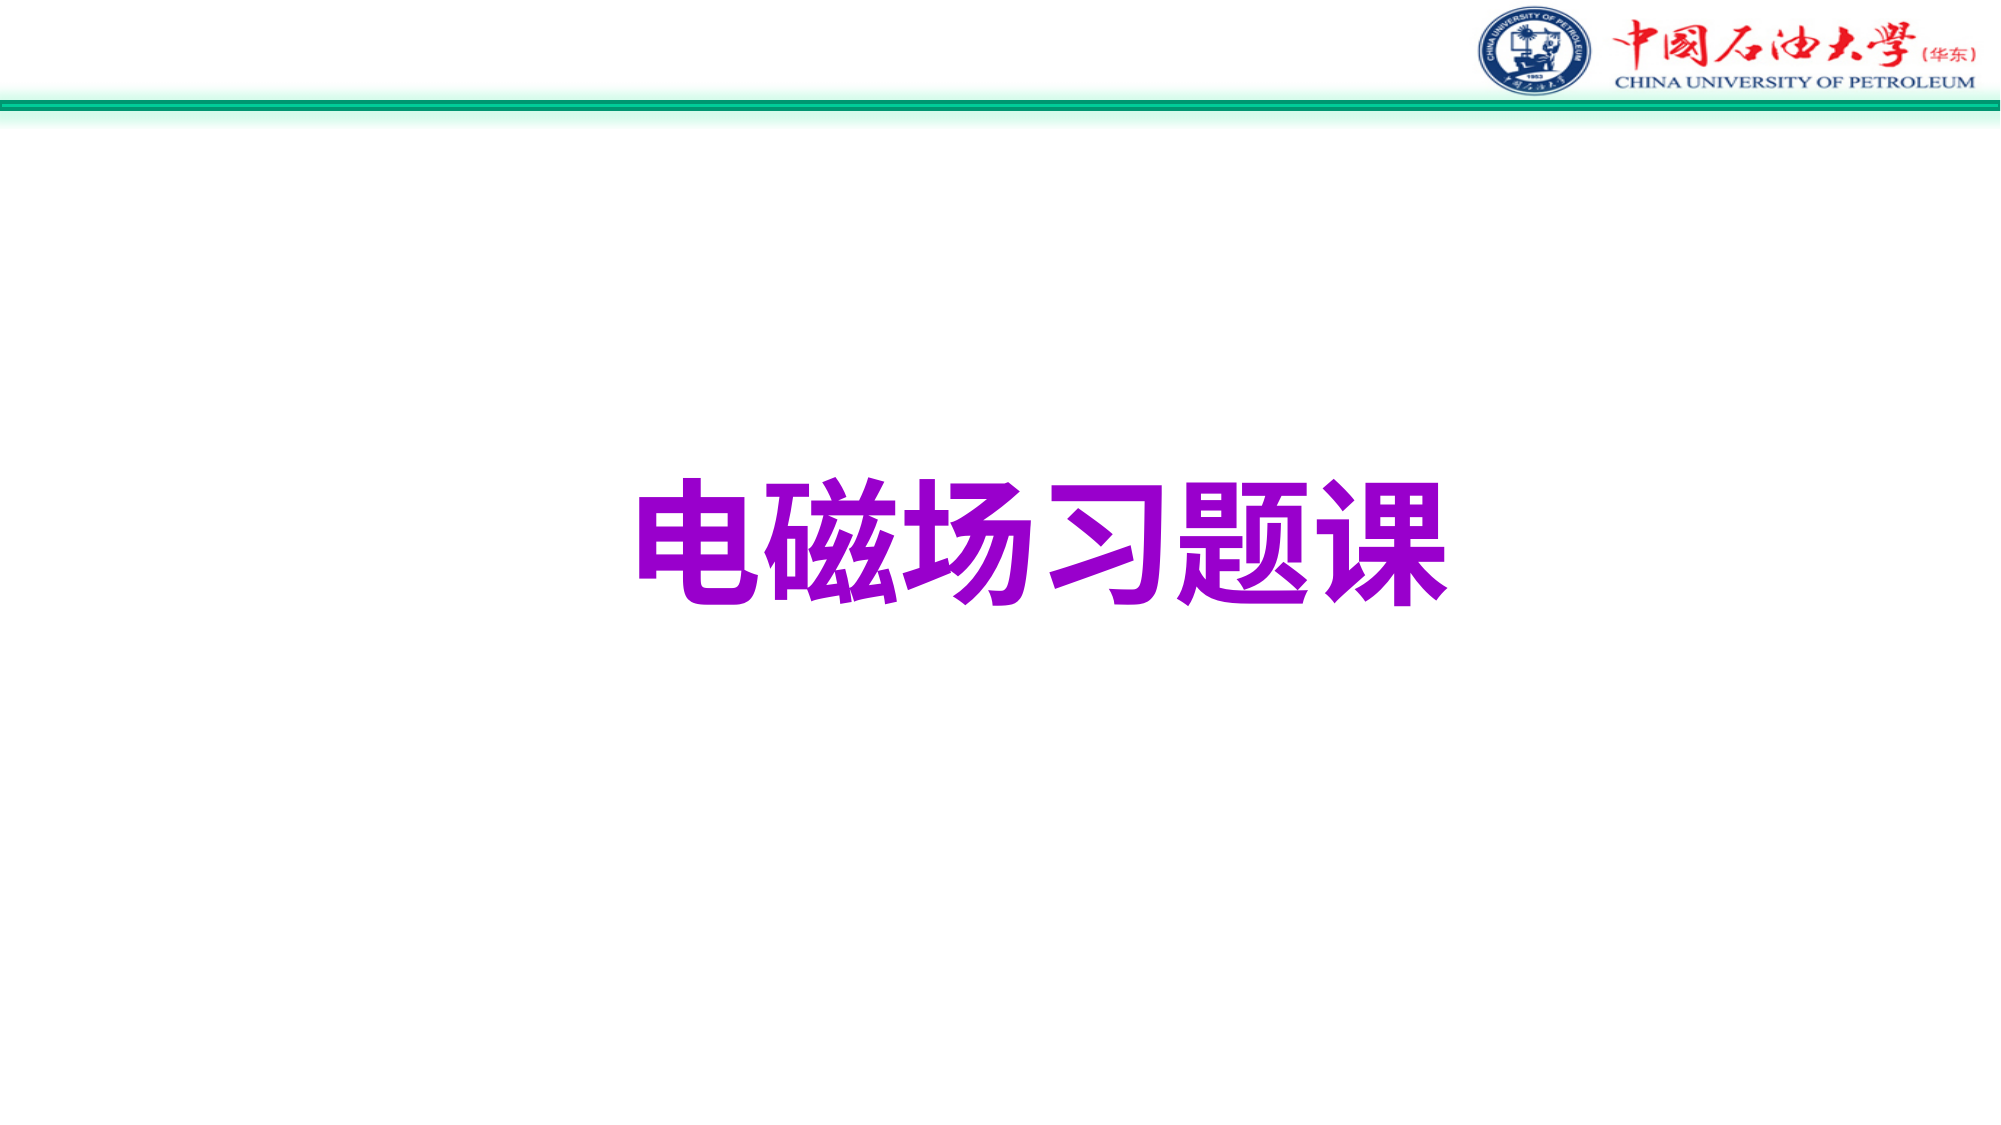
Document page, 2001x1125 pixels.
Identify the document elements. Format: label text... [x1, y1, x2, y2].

text_box 电磁场习题课 [450, 450, 1625, 630]
picture [1393, 0, 2001, 90]
